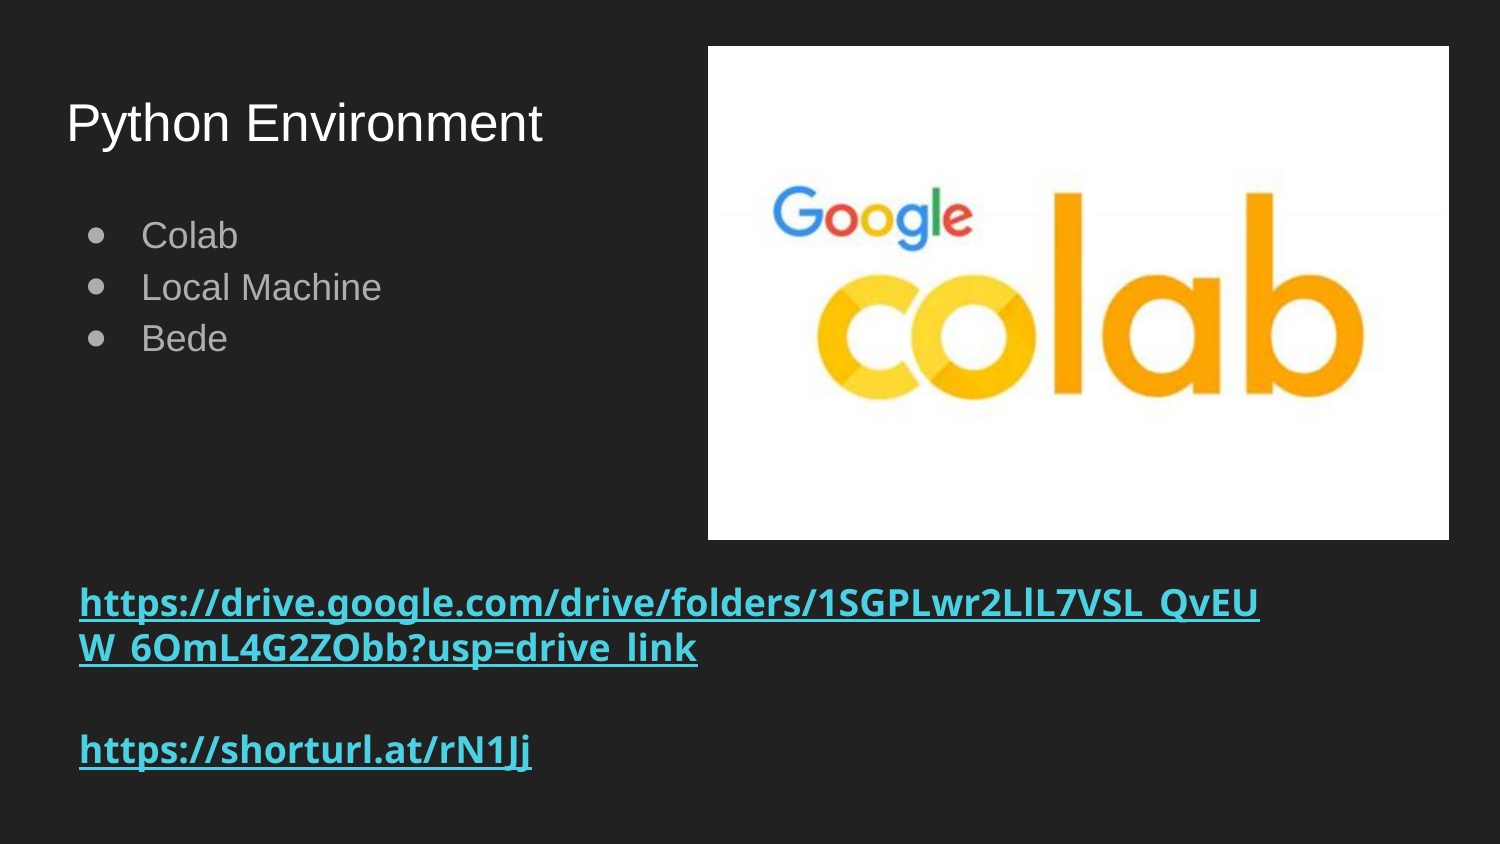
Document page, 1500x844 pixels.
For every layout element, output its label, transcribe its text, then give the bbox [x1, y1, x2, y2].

picture [707, 45, 1450, 541]
text_box https://drive.google.com/drive/folders/1SGPLwr2LlL7VSL_QvEUW_6OmL4G2ZObb?usp=drive_link https://shorturl.at/rN1Jj [64, 556, 1283, 793]
list Colab Local Machine Bede [51, 189, 1449, 750]
title Python Environment [51, 72, 702, 167]
